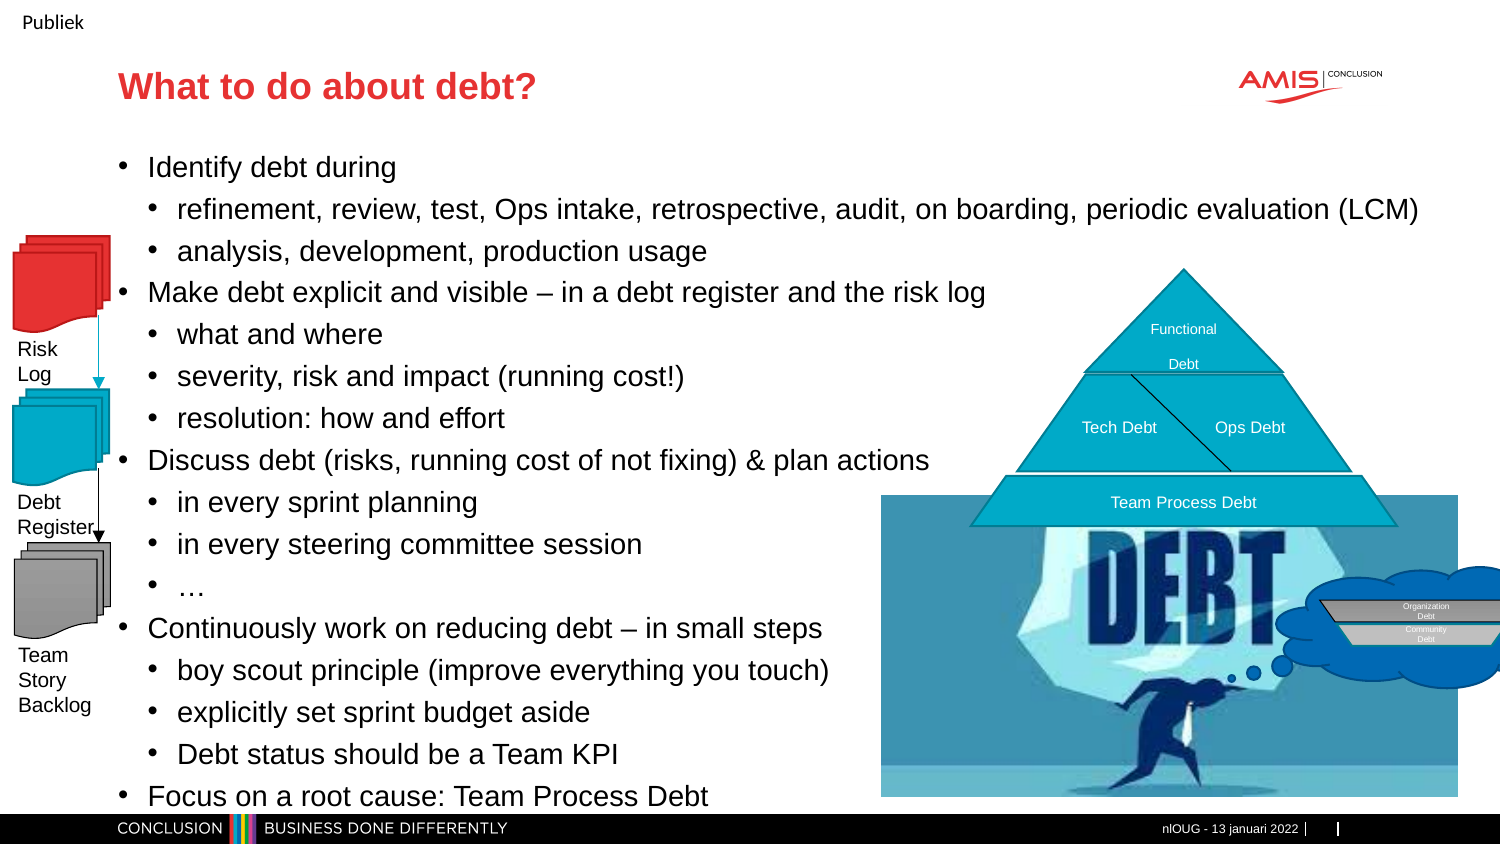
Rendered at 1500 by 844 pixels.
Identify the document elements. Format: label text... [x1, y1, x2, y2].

list Identify debt during refinement, review, test, Ops intake, retrospective, audit, on boarding, periodic evaluation (LCM) analysis, development, production usage Make debt explicit and visible – in a debt register and the risk log what and where severity, risk and impact (running cost!) resolution: how and effort Discuss debt (risks, running cost of not fixing) & plan actions in every sprint planning in every steering committee session … Continuously work on reducing debt – in small steps boy scout principle (improve everything you touch) explicitly set sprint budget aside Debt status should be a Team KPI Focus on a root cause: Team Process Debt [118, 141, 1471, 762]
text_box [12, 235, 111, 333]
text_box [13, 542, 111, 639]
text_box Team Story Backlog [18, 641, 93, 717]
picture [0, 814, 236, 844]
footer nlOUG - 13 januari 2022 [814, 820, 1299, 839]
text_box Debt Register [17, 488, 95, 539]
title What to do about debt? [118, 47, 1205, 130]
text_box Risk Log [17, 335, 64, 386]
picture [239, 814, 1500, 844]
picture [1205, 59, 1388, 106]
text_box [12, 388, 111, 487]
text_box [881, 269, 1500, 797]
